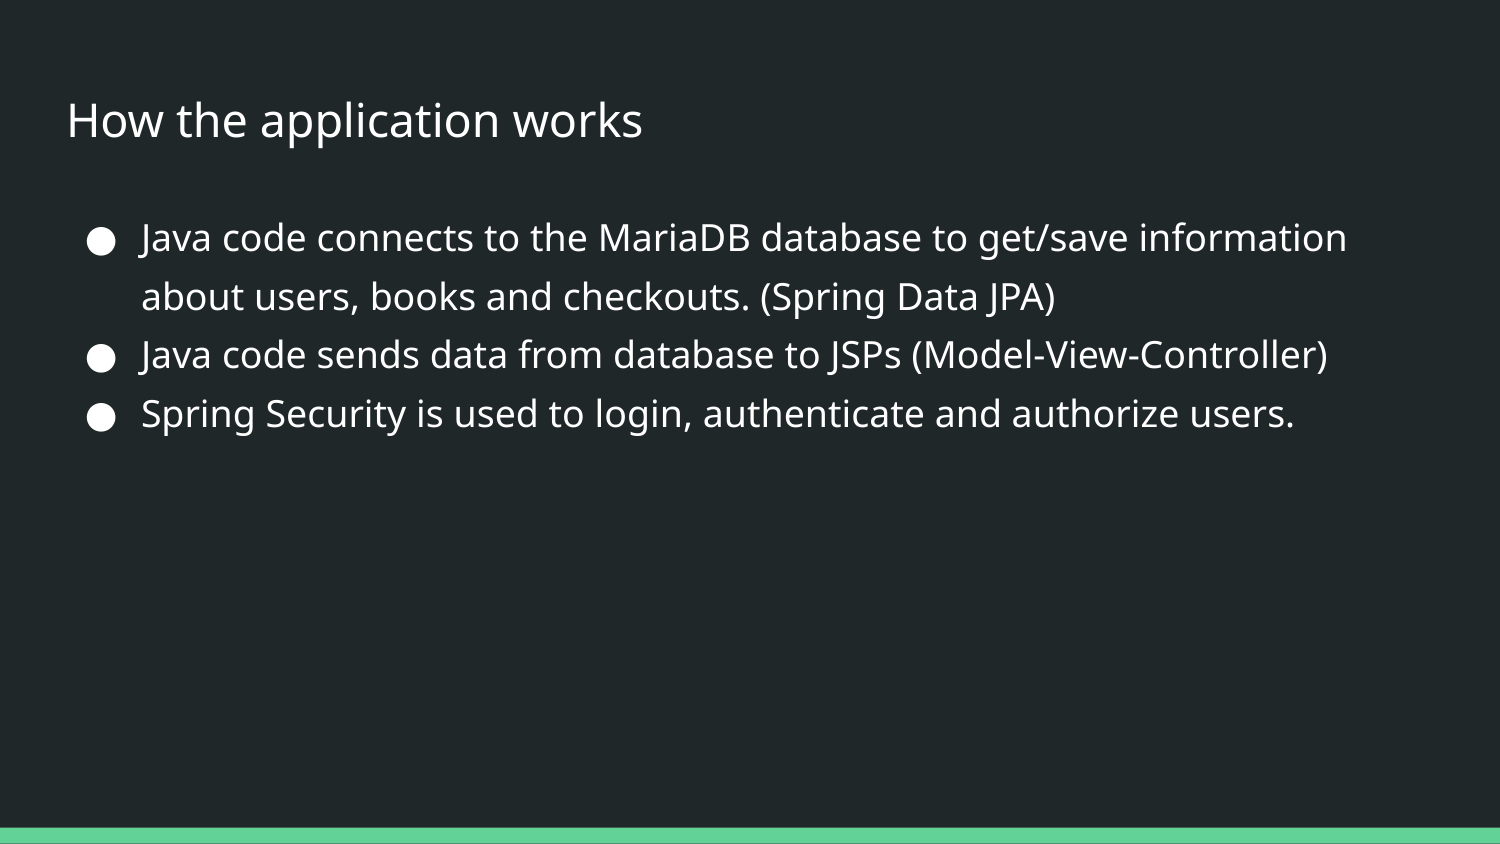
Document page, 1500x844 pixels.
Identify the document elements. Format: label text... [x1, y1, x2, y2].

title How the application works [51, 72, 1449, 167]
list Java code connects to the MariaDB database to get/save information about users, books and checkouts. (Spring Data JPA) Java code sends data from database to JSPs (Model-View-Controller) Spring Security is used to login, authenticate and authorize users. [51, 189, 1449, 750]
